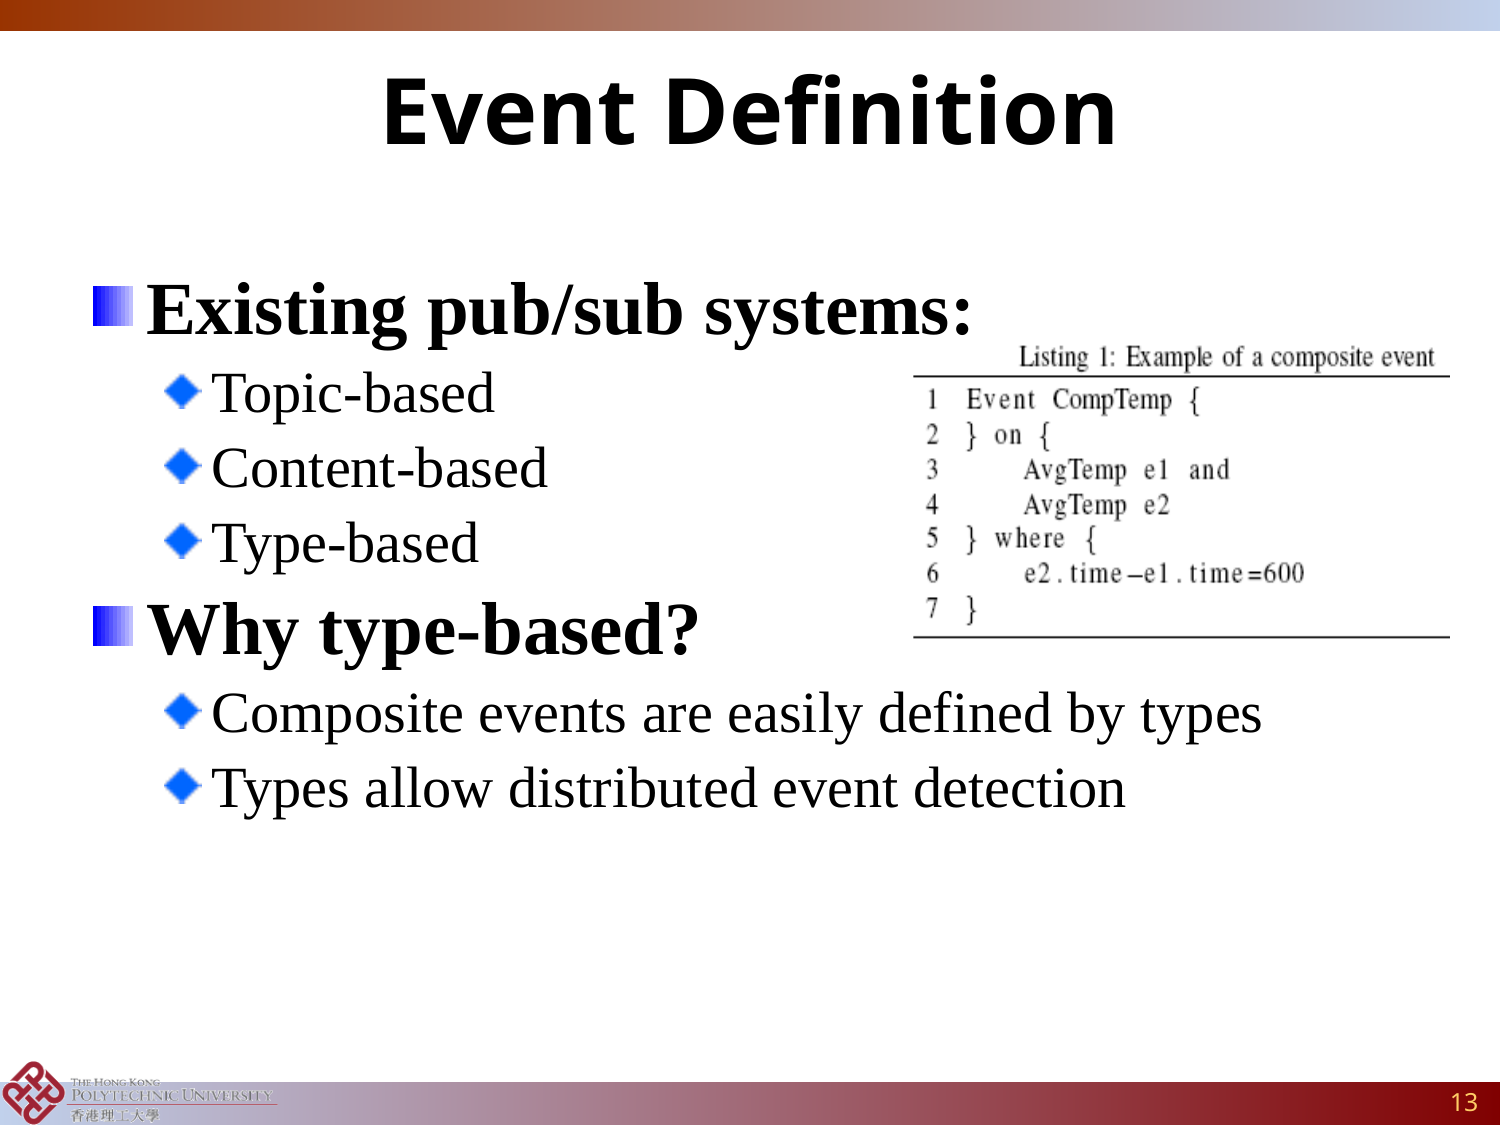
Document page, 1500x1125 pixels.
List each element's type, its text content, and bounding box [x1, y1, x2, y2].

picture [164, 521, 202, 559]
picture [0, 1061, 278, 1125]
list Existing pub/sub systems: Topic-based Content-based Type-based Why type-based? Composite events are easily defined by types Types allow distributed event detection [75, 262, 1425, 1005]
title Event Definition [75, 45, 1425, 233]
picture [164, 691, 202, 729]
picture [164, 372, 202, 409]
picture [164, 446, 202, 484]
picture [912, 337, 1451, 644]
picture [164, 766, 202, 804]
picture [89, 282, 138, 330]
picture [89, 602, 138, 650]
